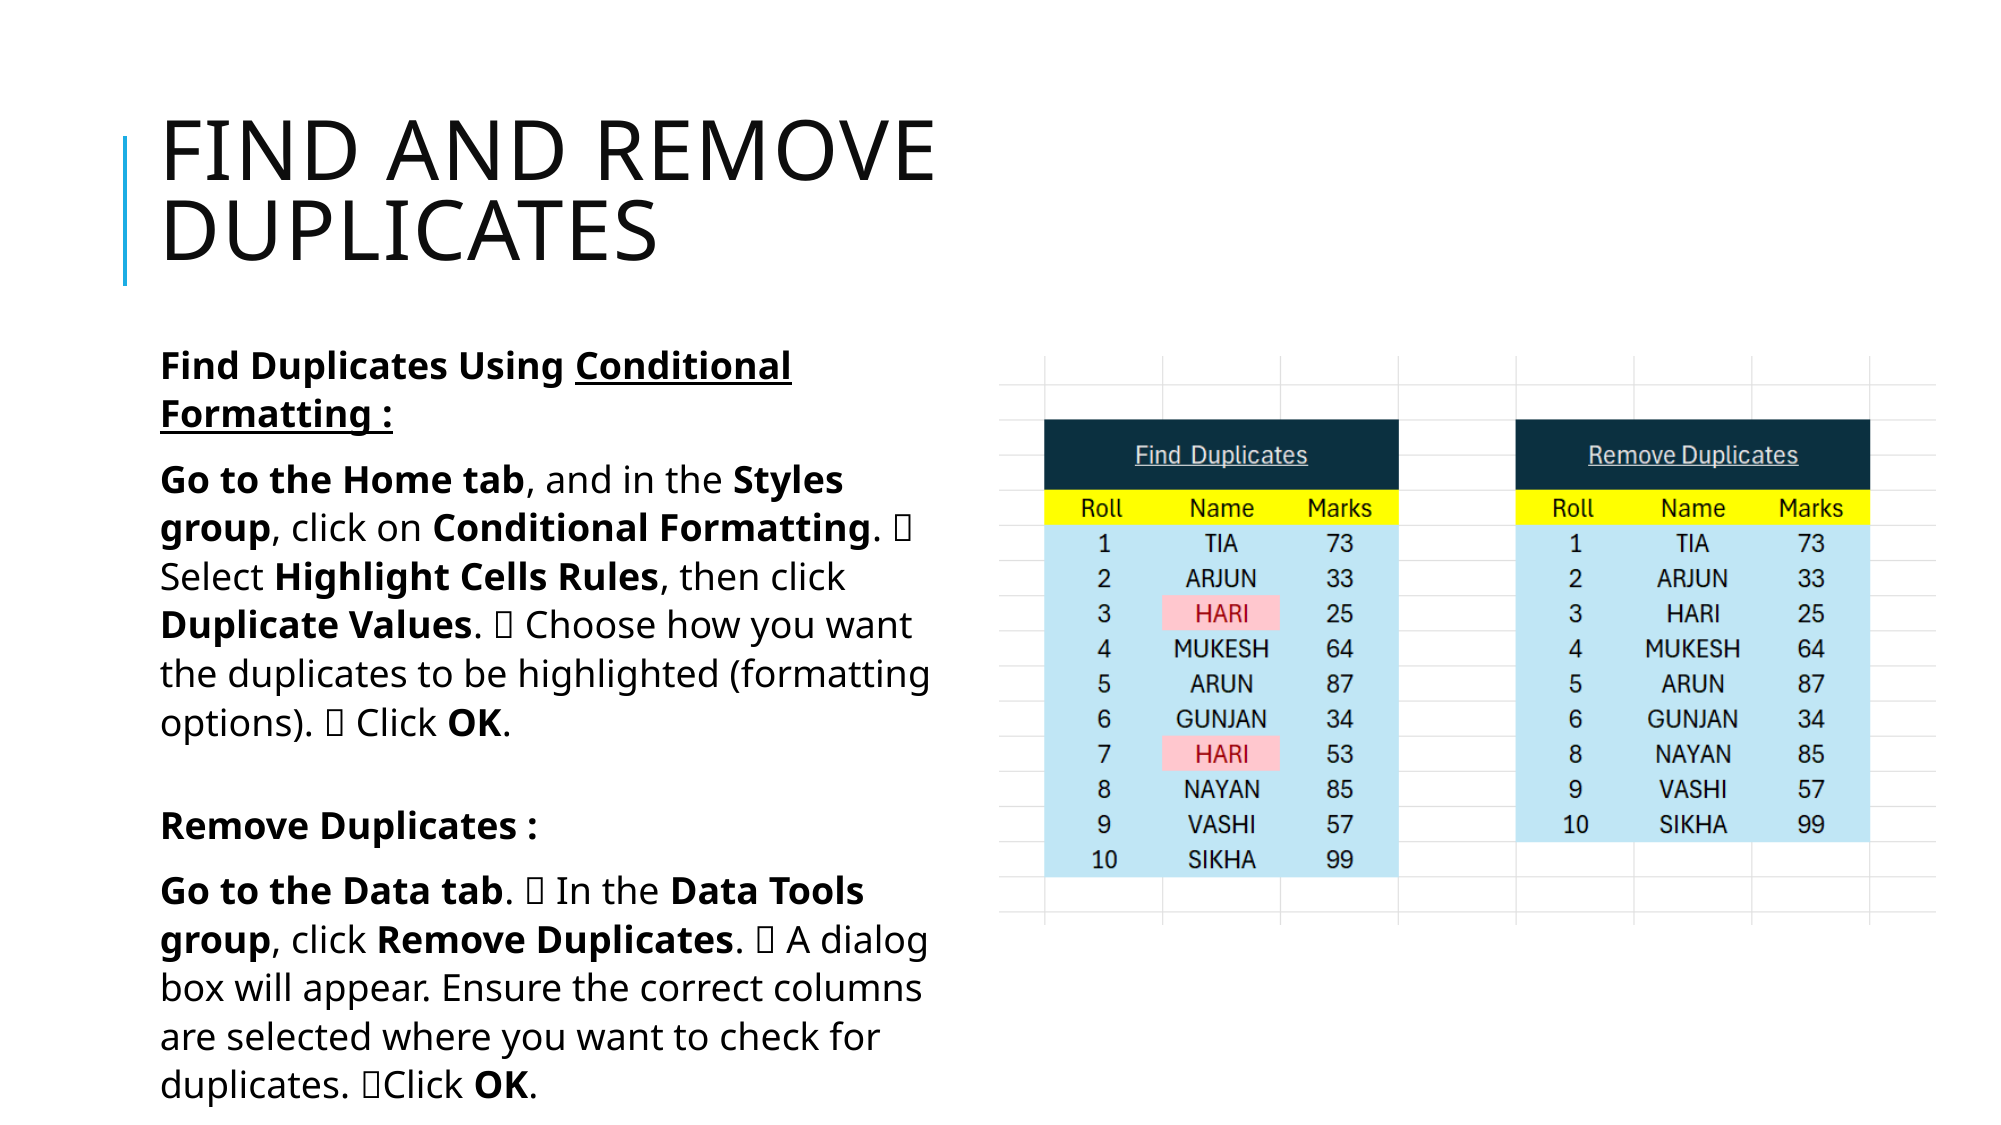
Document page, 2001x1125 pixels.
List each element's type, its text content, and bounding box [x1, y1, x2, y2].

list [999, 356, 1936, 925]
title Find and remove duplicates [144, 77, 1000, 316]
list Find Duplicates Using Conditional Formatting : Go to the Home tab, and in the Styles group, click on Conditional Formatting.  Select Highlight Cells Rules, then click Duplicate Values.  Choose how you want the duplicates to be highlighted (formatting options).  Click OK. Remove Duplicates : Go to the Data tab.  In the Data Tools group, click Remove Duplicates.  A dialog box will appear. Ensure the correct columns are selected where you want to check for duplicates. Click OK. [144, 330, 963, 1009]
